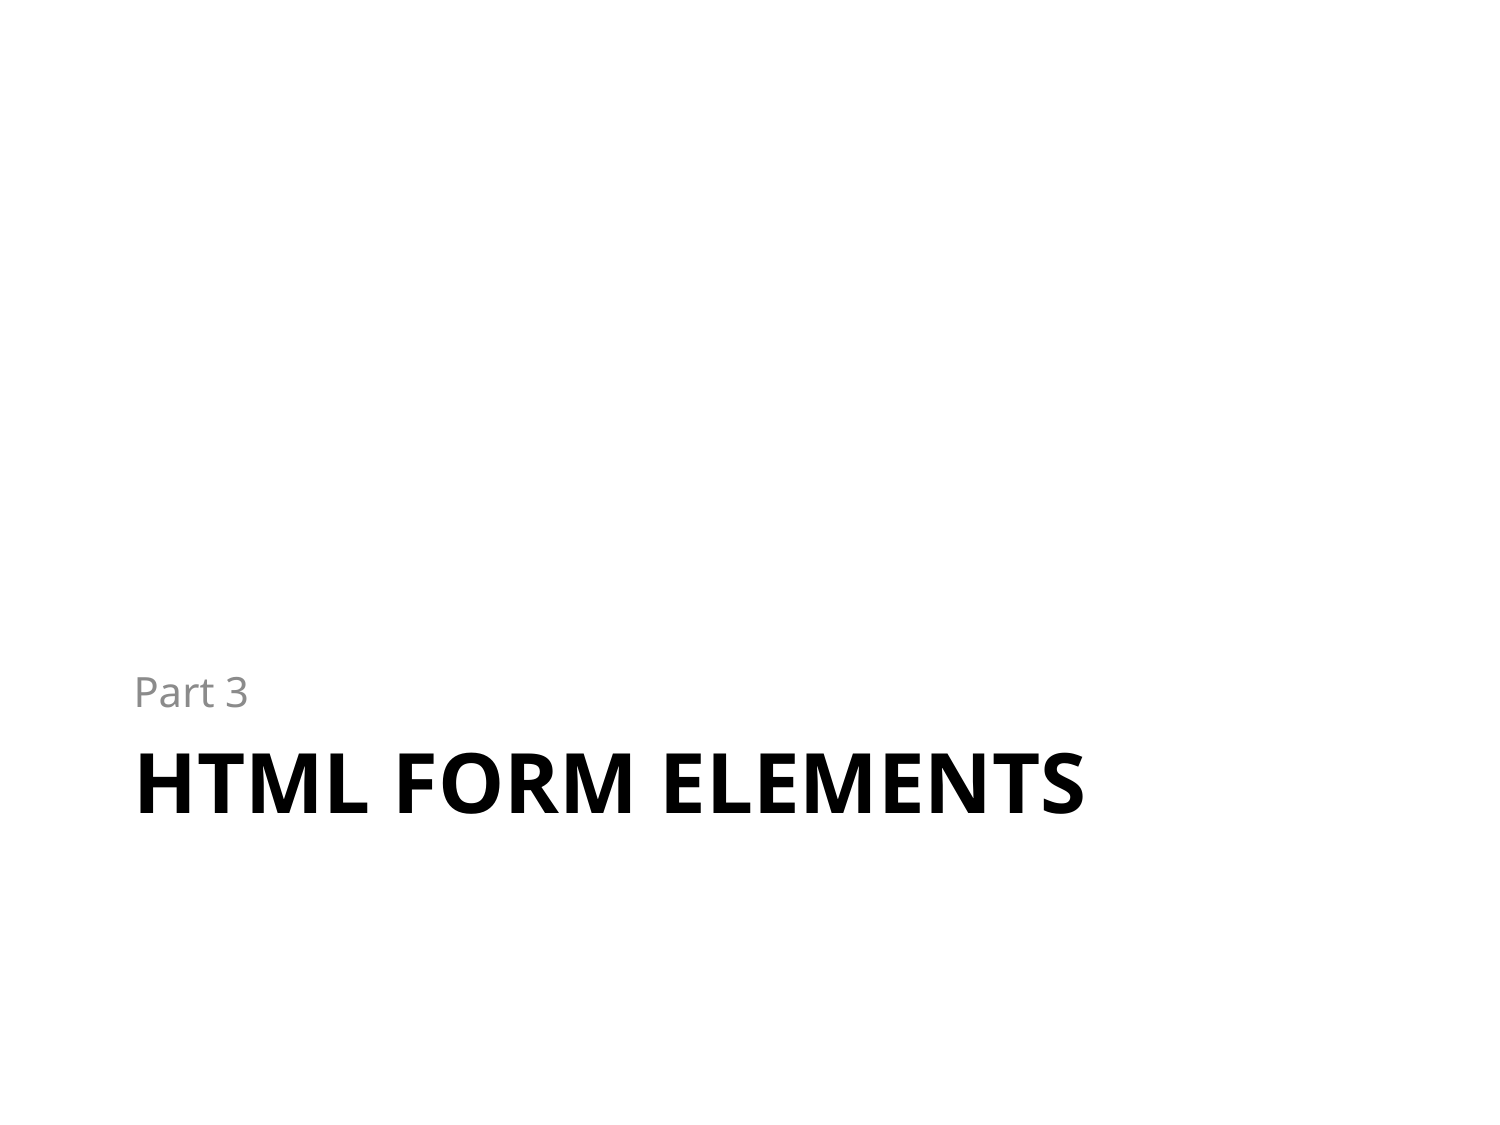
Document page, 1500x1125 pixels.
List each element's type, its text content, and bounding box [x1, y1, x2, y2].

title Html FORM elements [118, 723, 1394, 947]
list Part 3 [118, 476, 1394, 723]
